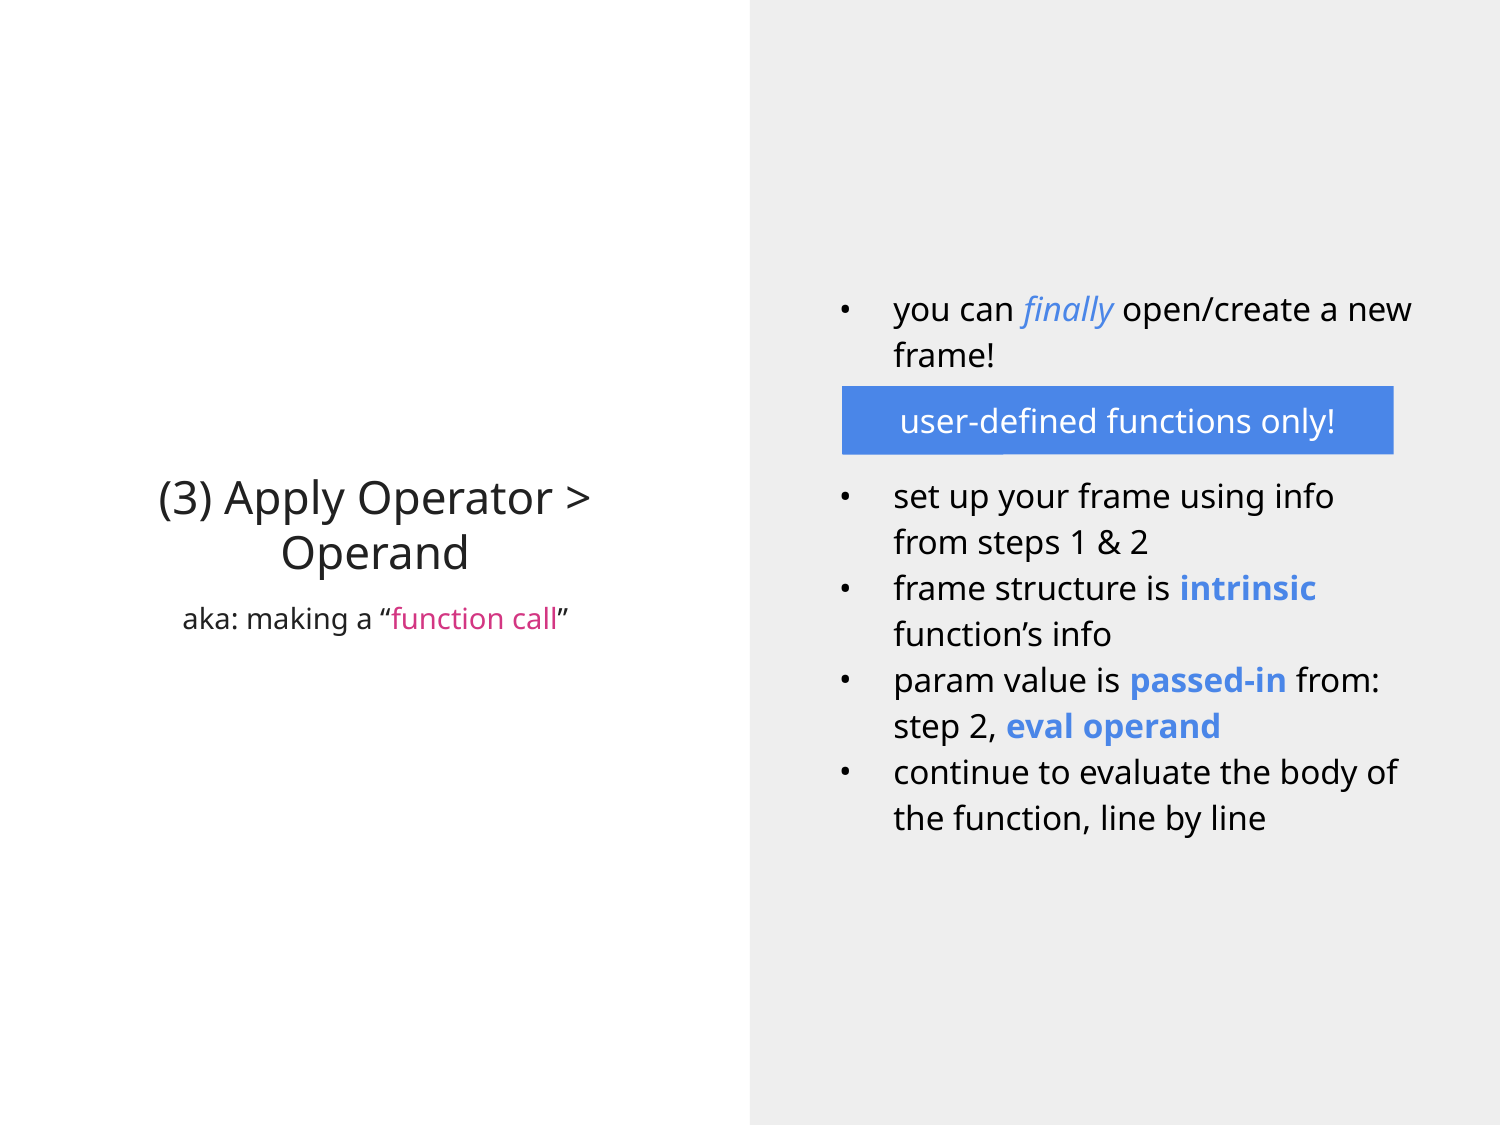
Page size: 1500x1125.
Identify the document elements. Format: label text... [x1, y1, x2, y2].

title (3) Apply Operator > Operand [43, 269, 708, 585]
text_box user-defined functions only! [842, 386, 1394, 454]
list you can finally open/create a new frame! [803, 267, 1433, 408]
subtitle aka: making a “function call” [43, 585, 708, 660]
list set up your frame using info from steps 1 & 2 frame structure is intrinsic function’s info param value is passed-in from: step 2, eval operand continue to evaluate the body of the function, line by line [803, 454, 1433, 899]
